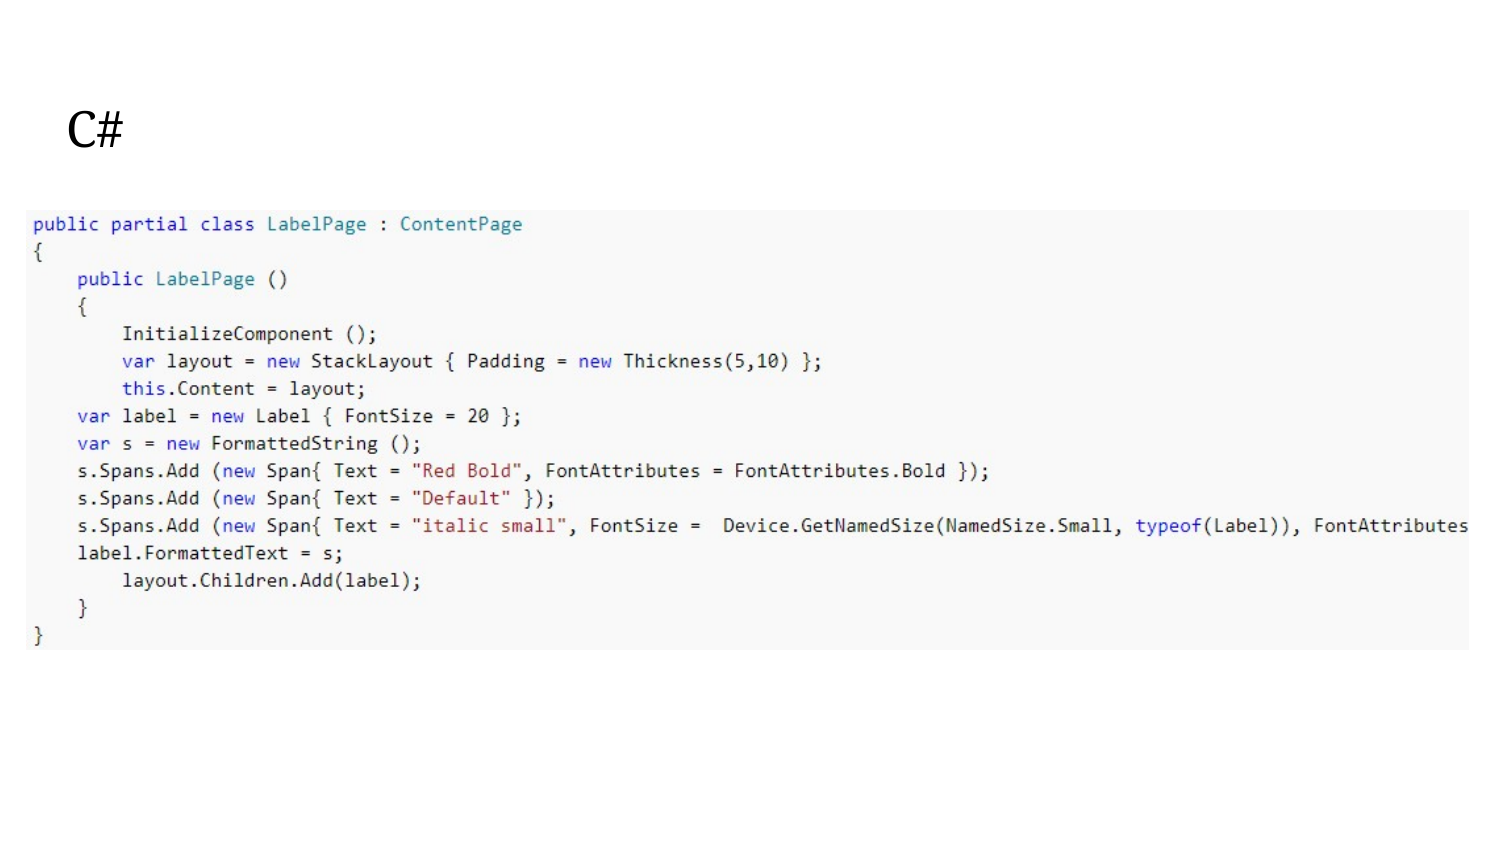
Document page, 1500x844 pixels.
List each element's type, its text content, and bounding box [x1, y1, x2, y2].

picture [26, 210, 1469, 650]
title C# [51, 72, 266, 167]
